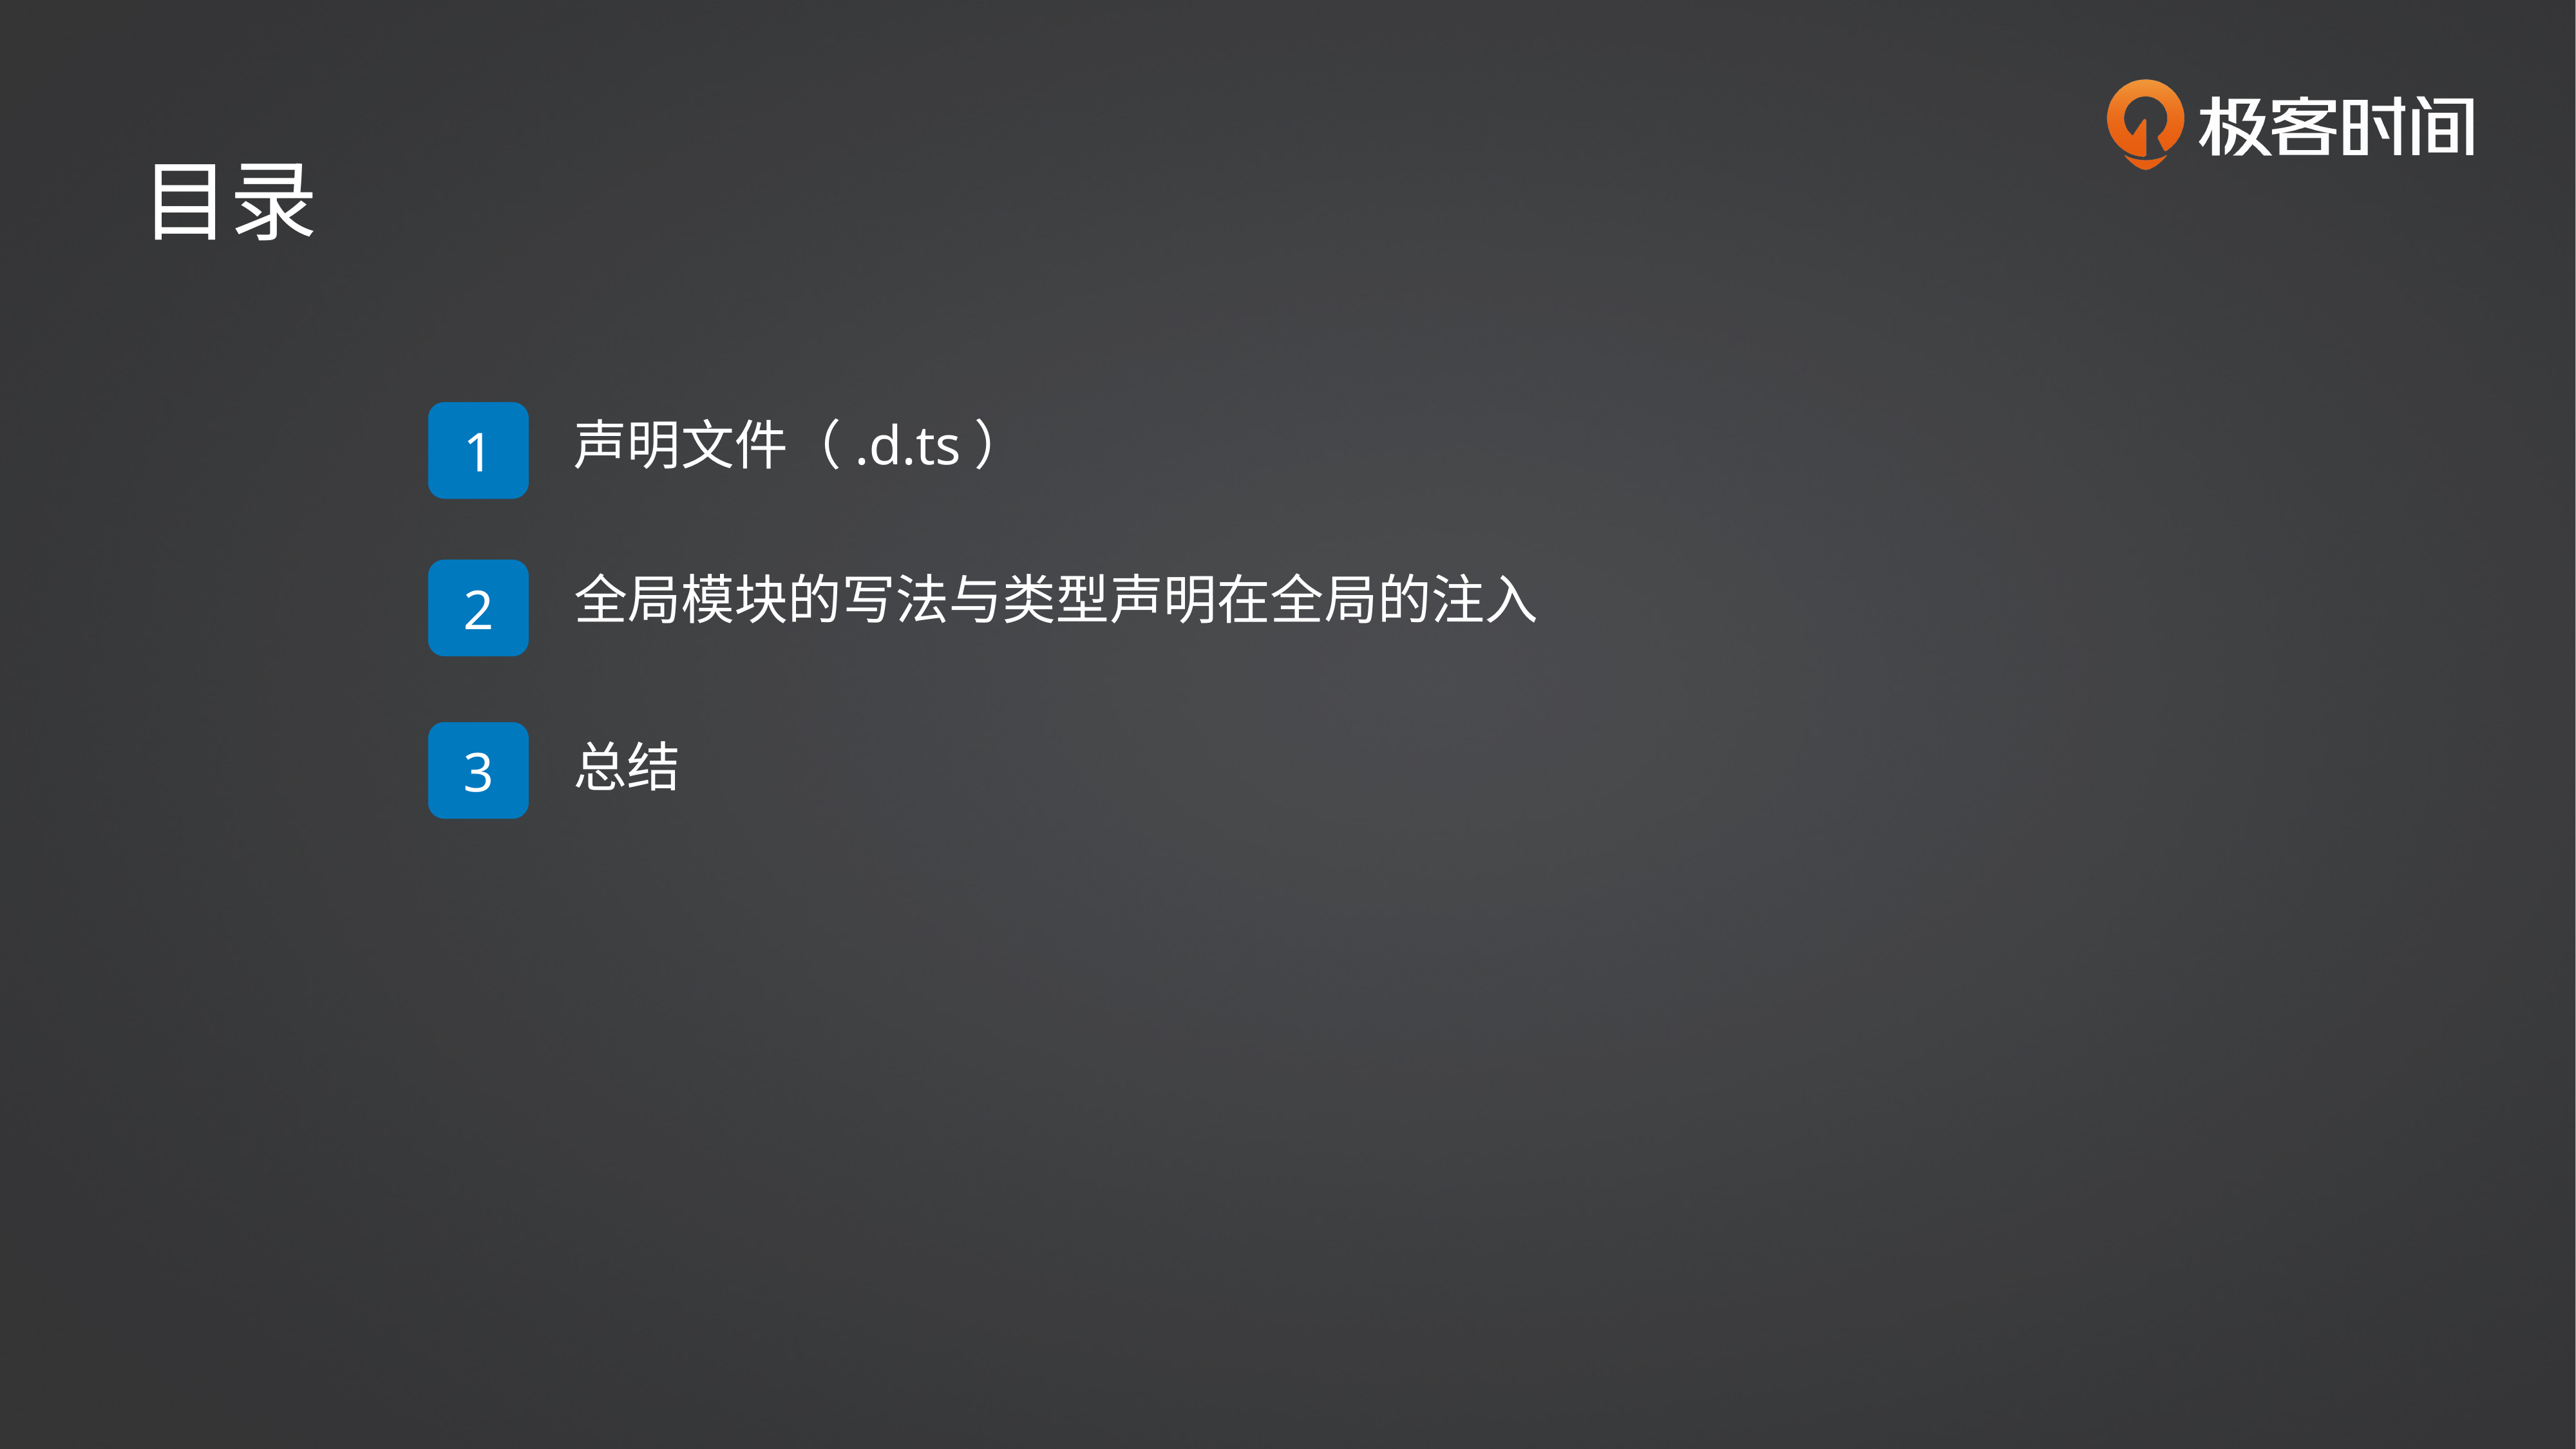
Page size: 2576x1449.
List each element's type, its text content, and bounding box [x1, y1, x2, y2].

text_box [428, 559, 529, 657]
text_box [428, 722, 529, 819]
picture [0, 0, 2576, 1449]
text_box 声明文件（.d.ts） [573, 411, 1807, 476]
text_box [428, 402, 529, 499]
text_box 总结 [573, 732, 2092, 797]
text_box 目录 [135, 139, 671, 257]
text_box 全局模块的写法与类型声明在全局的注入 [574, 565, 2148, 630]
